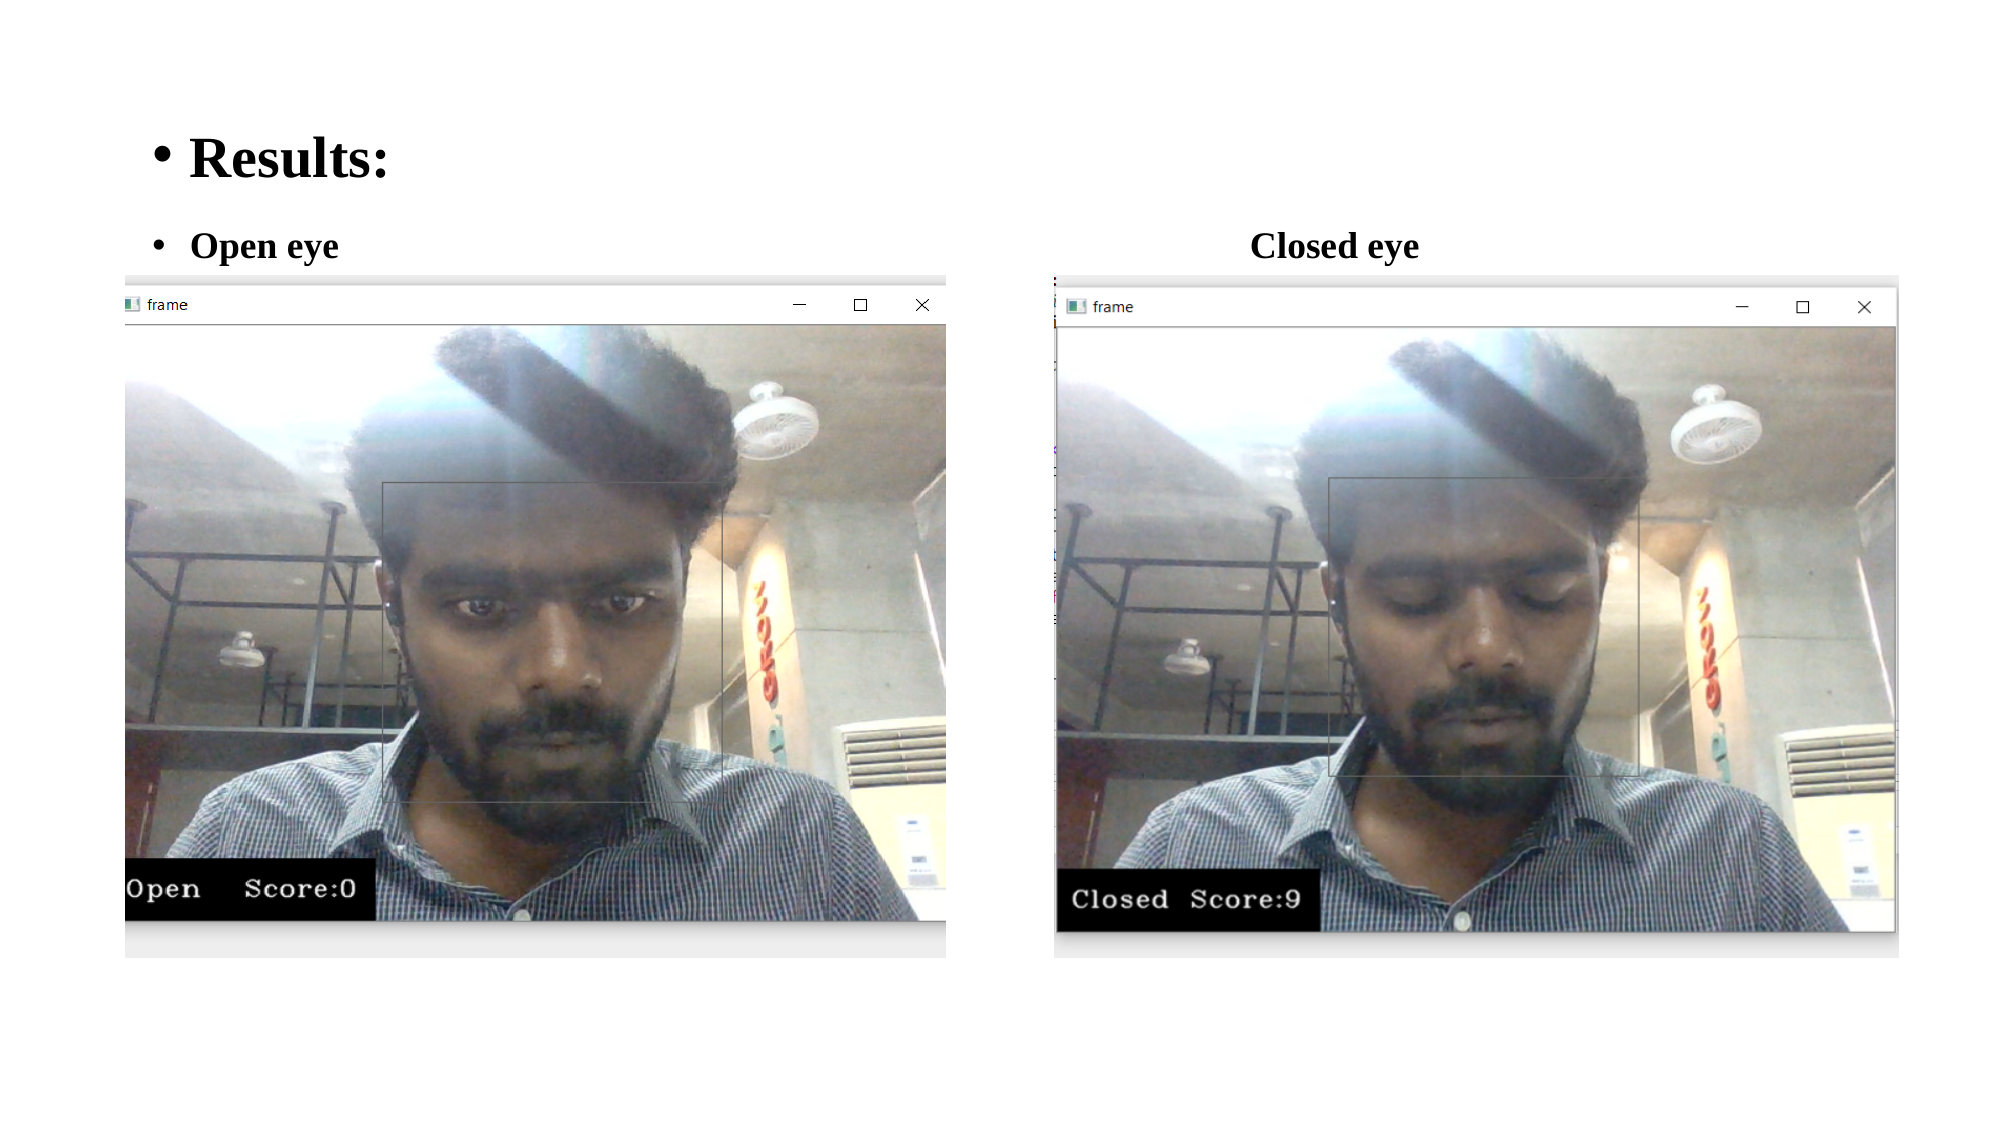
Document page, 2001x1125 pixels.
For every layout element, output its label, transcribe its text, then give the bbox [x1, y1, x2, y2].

picture [124, 275, 946, 958]
picture [1054, 275, 1899, 958]
list Results: Open eye Closed eye [137, 106, 1863, 1012]
